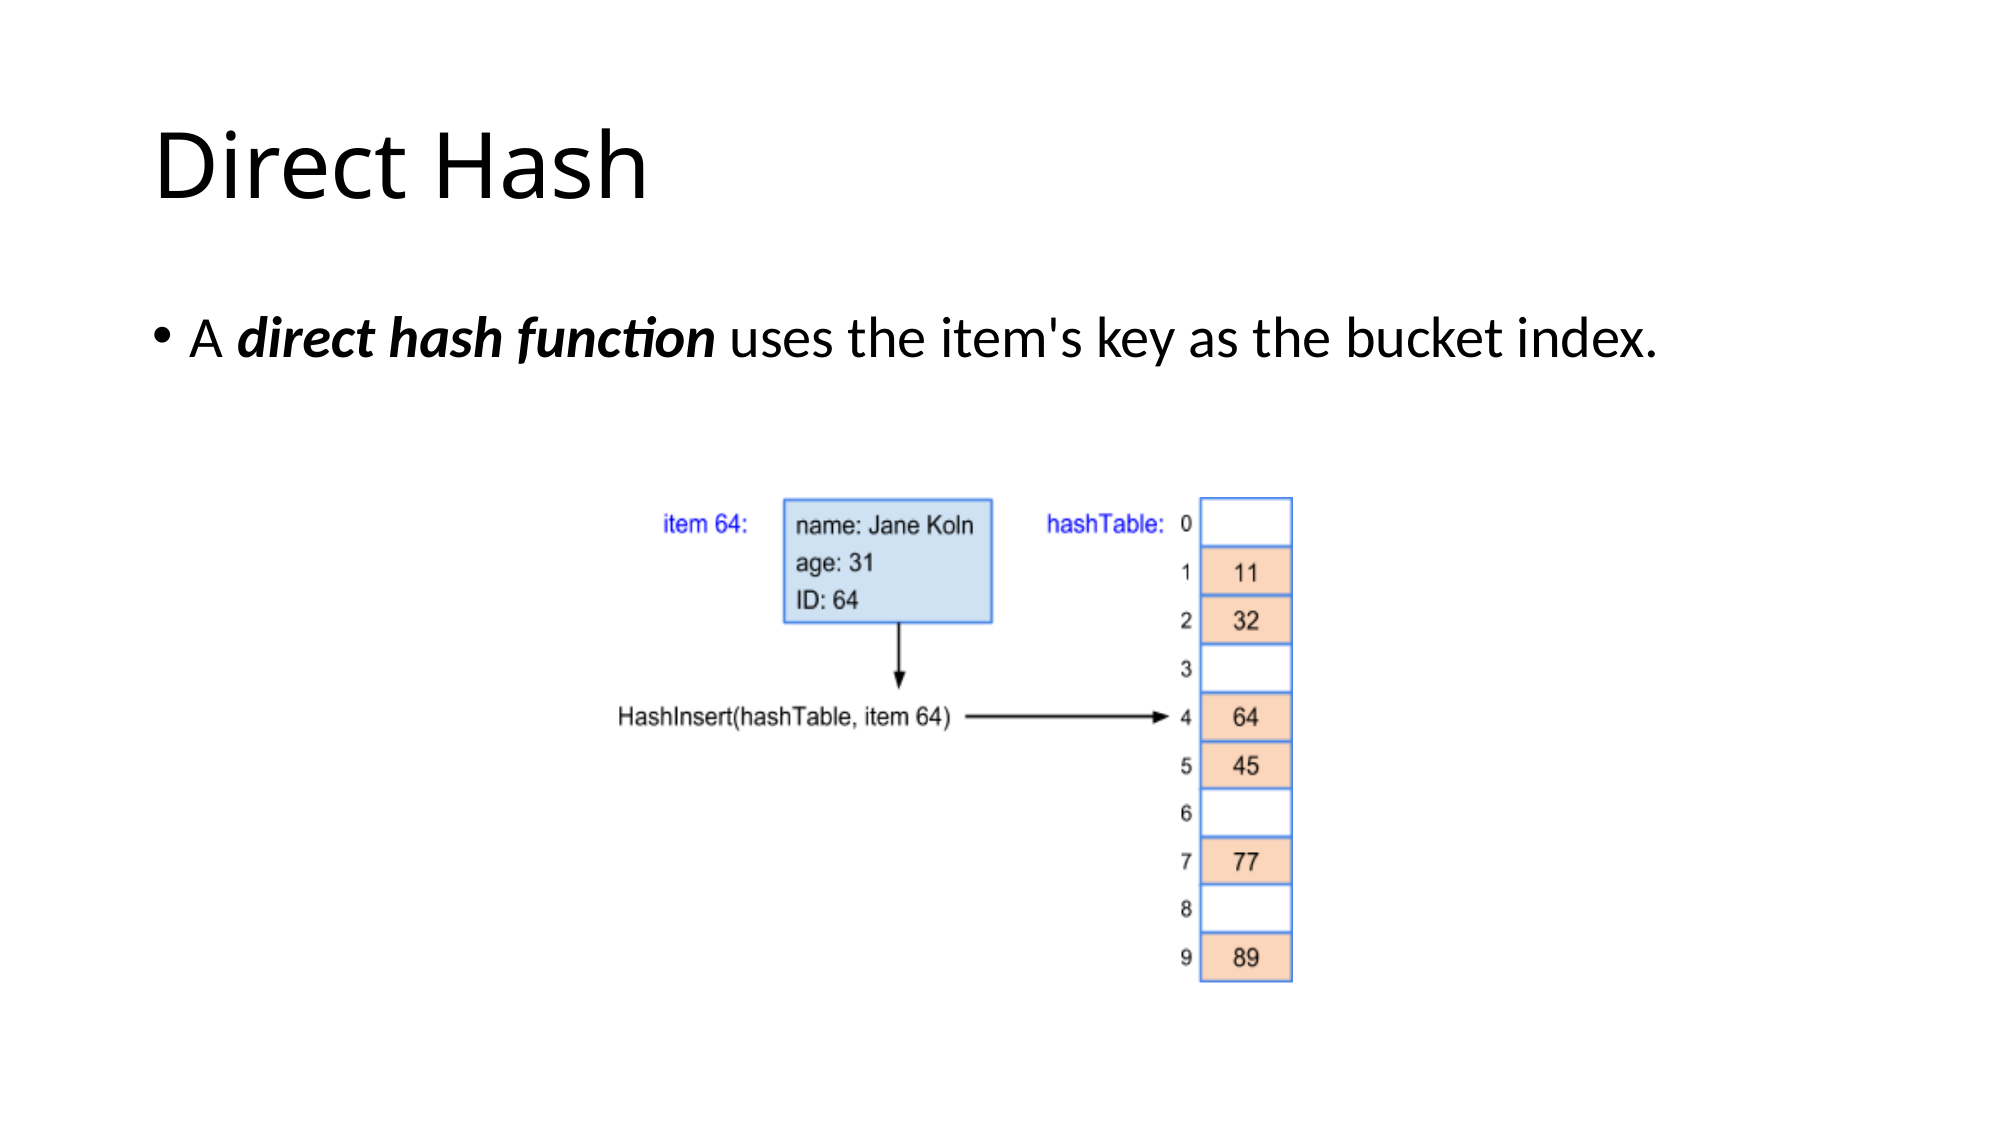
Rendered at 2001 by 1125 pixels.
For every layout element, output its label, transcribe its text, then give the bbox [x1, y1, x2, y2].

title Direct Hash [137, 59, 1863, 278]
list A direct hash function uses the item's key as the bucket index. [137, 299, 1863, 1014]
picture [590, 485, 1302, 991]
